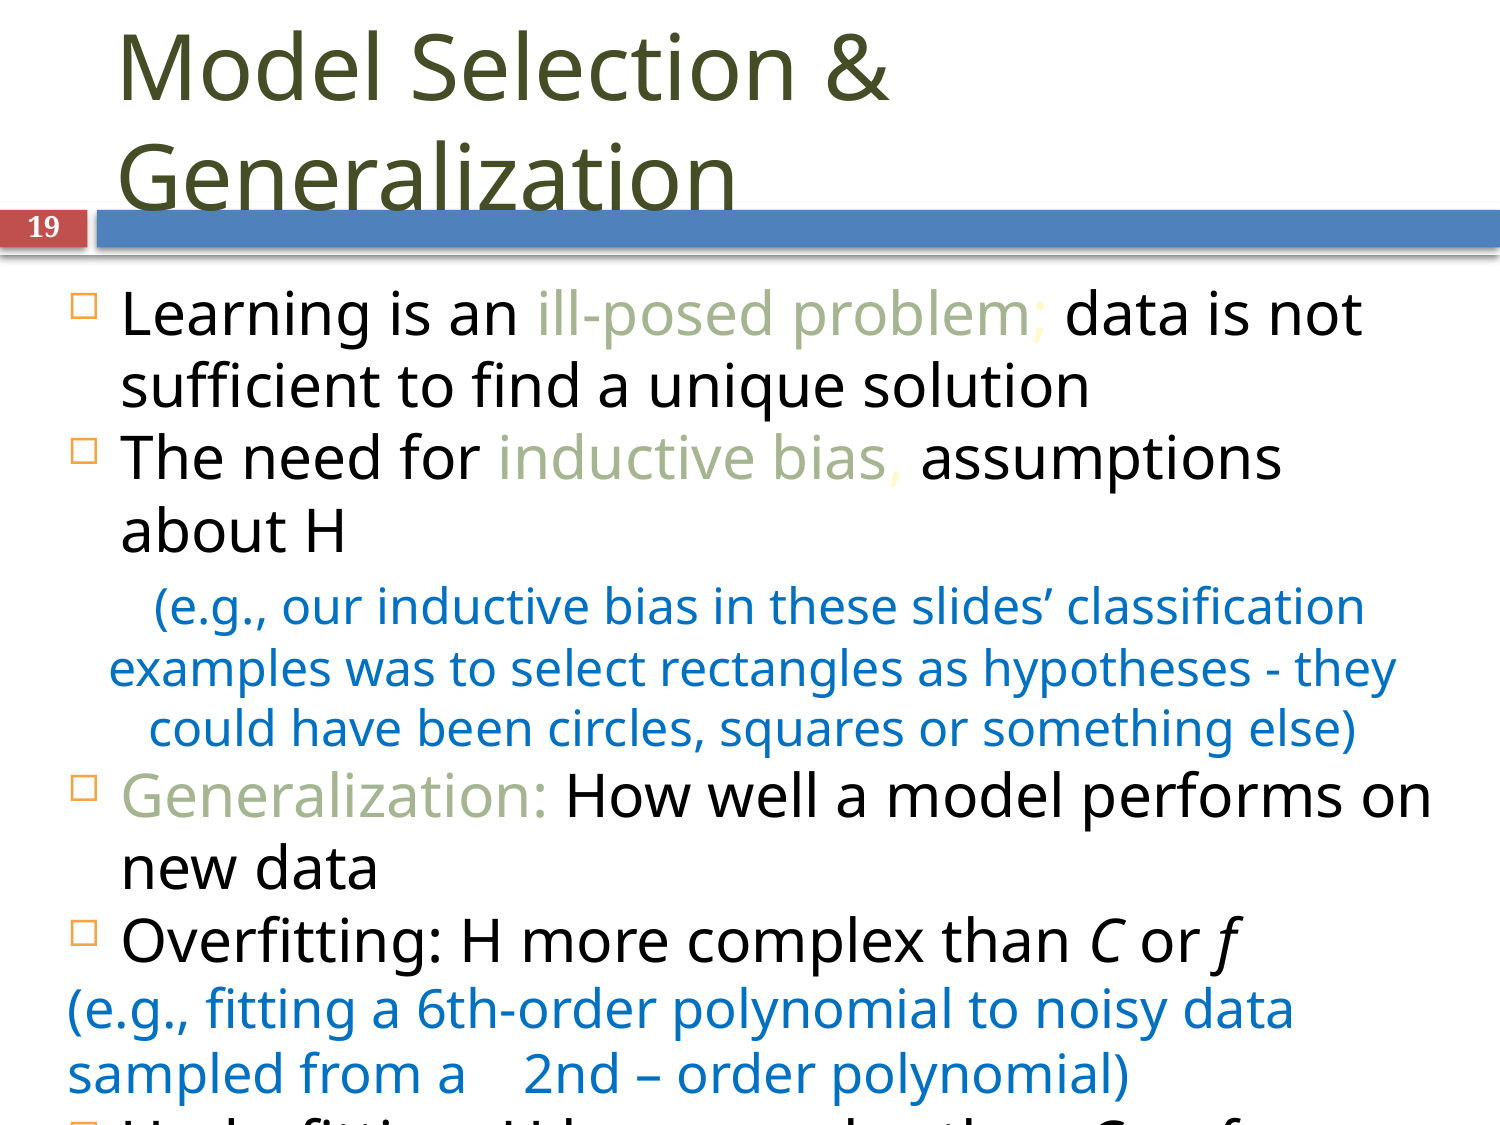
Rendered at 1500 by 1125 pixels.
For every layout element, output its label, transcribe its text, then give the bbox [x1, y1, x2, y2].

text_box Learning is an ill-posed problem; data is not sufficient to find a unique solution The need for inductive bias, assumptions about H (e.g., our inductive bias in these slides’ classification examples was to select rectangles as hypotheses - they could have been circles, squares or something else) Generalization: How well a model performs on new data Overfitting: H more complex than C or f (e.g., fitting a 6th-order polynomial to noisy data sampled from a 2nd – order polynomial) Underfitting: H less complex than C or f (e.g., fitting a 2nd-order polynomial to noisy data sampled from a 6th – order polynomial) [53, 267, 1453, 1005]
text_box Model Selection & Generalization [100, 37, 1438, 200]
text_box <number> [0, 208, 88, 249]
